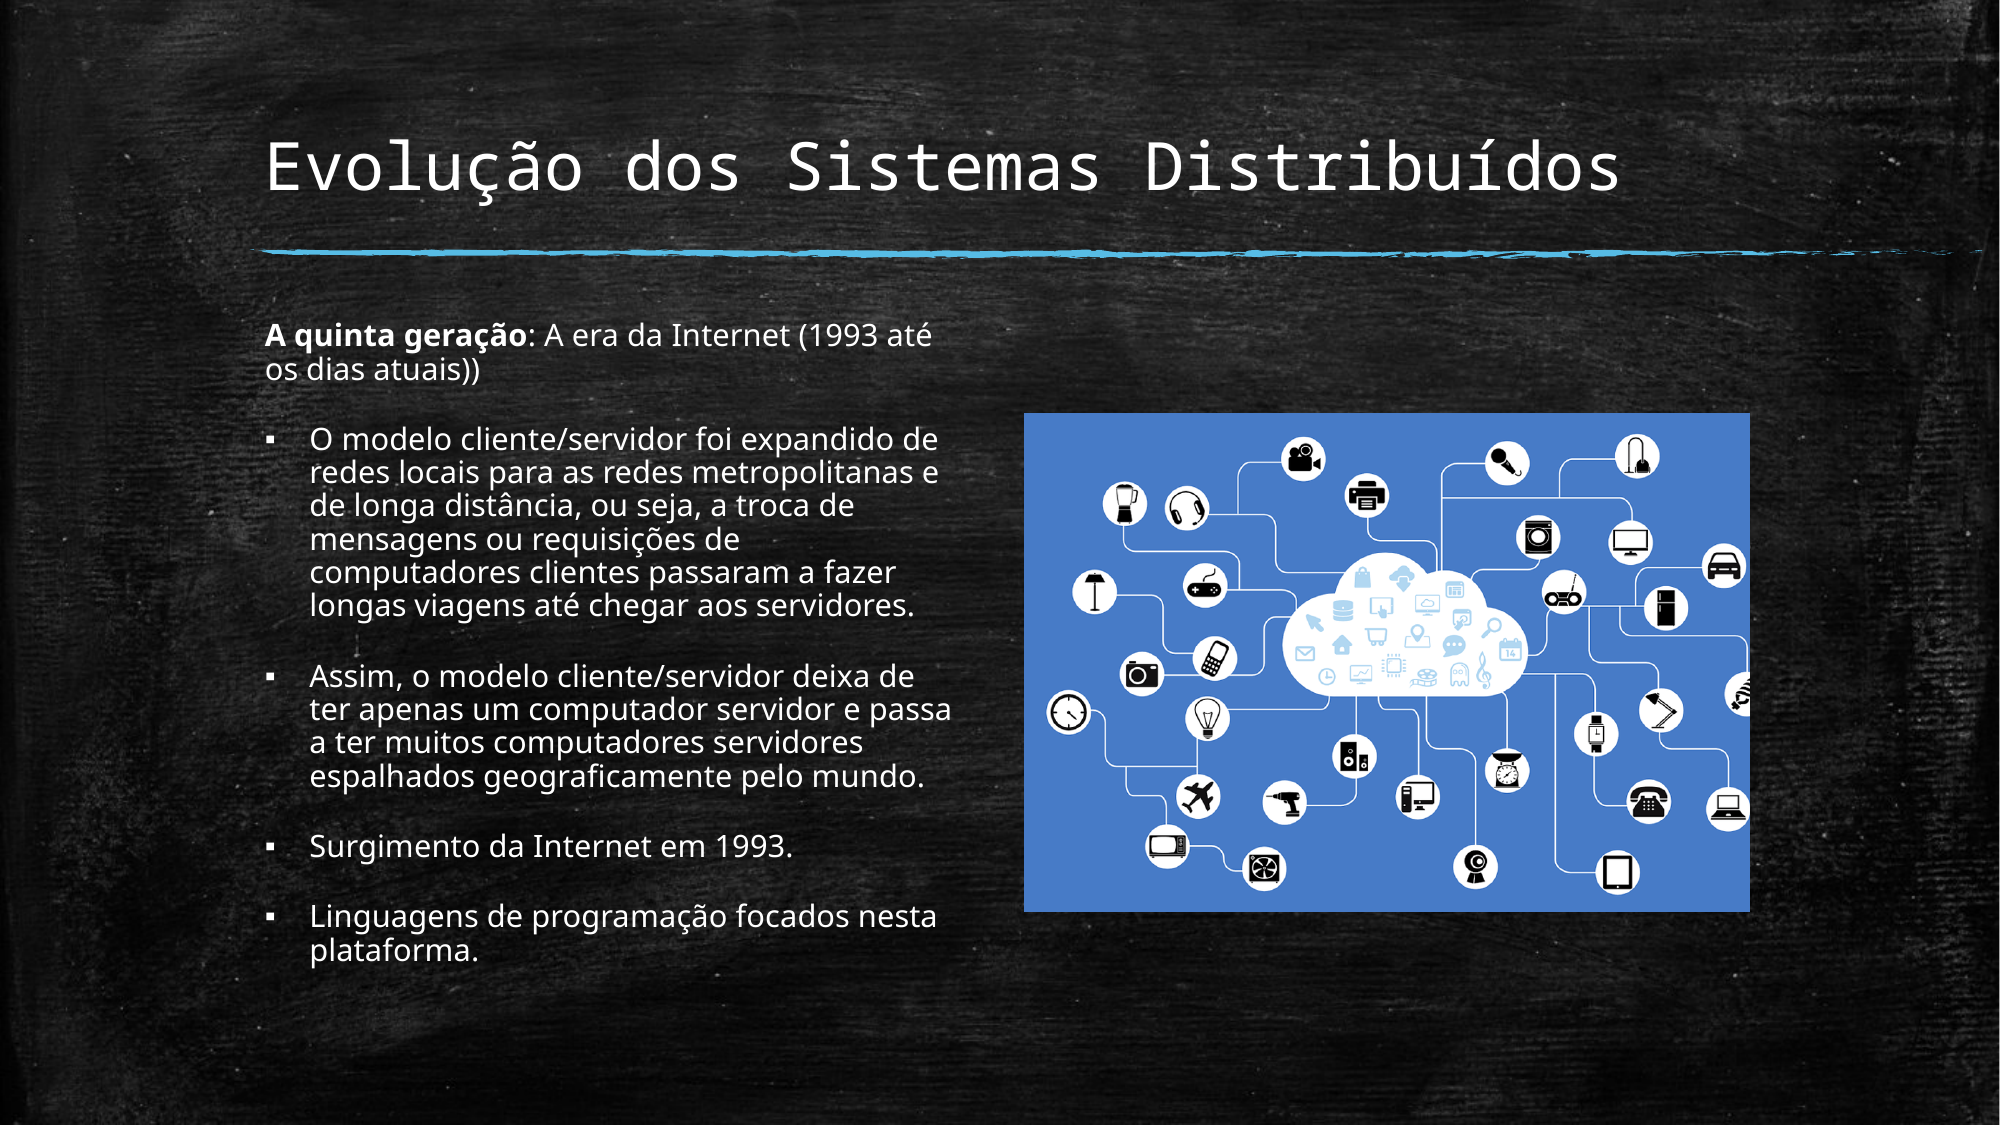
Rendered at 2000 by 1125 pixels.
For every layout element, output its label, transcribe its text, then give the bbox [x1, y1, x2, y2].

title Evolução dos Sistemas Distribuídos [249, 45, 1750, 213]
picture [1024, 413, 1750, 912]
list A quinta geração: A era da Internet (1993 até os dias atuais)) O modelo cliente/servidor foi expandido de redes locais para as redes metropolitanas e de longa distância, ou seja, a troca de mensagens ou requisições de computadores clientes passaram a fazer longas viagens até chegar aos servidores. Assim, o modelo cliente/servidor deixa de ter apenas um computador servidor e passa a ter muitos computadores servidores espalhados geograficamente pelo mundo. Surgimento da Internet em 1993. Linguagens de programação focados nesta plataforma. [249, 312, 975, 1013]
